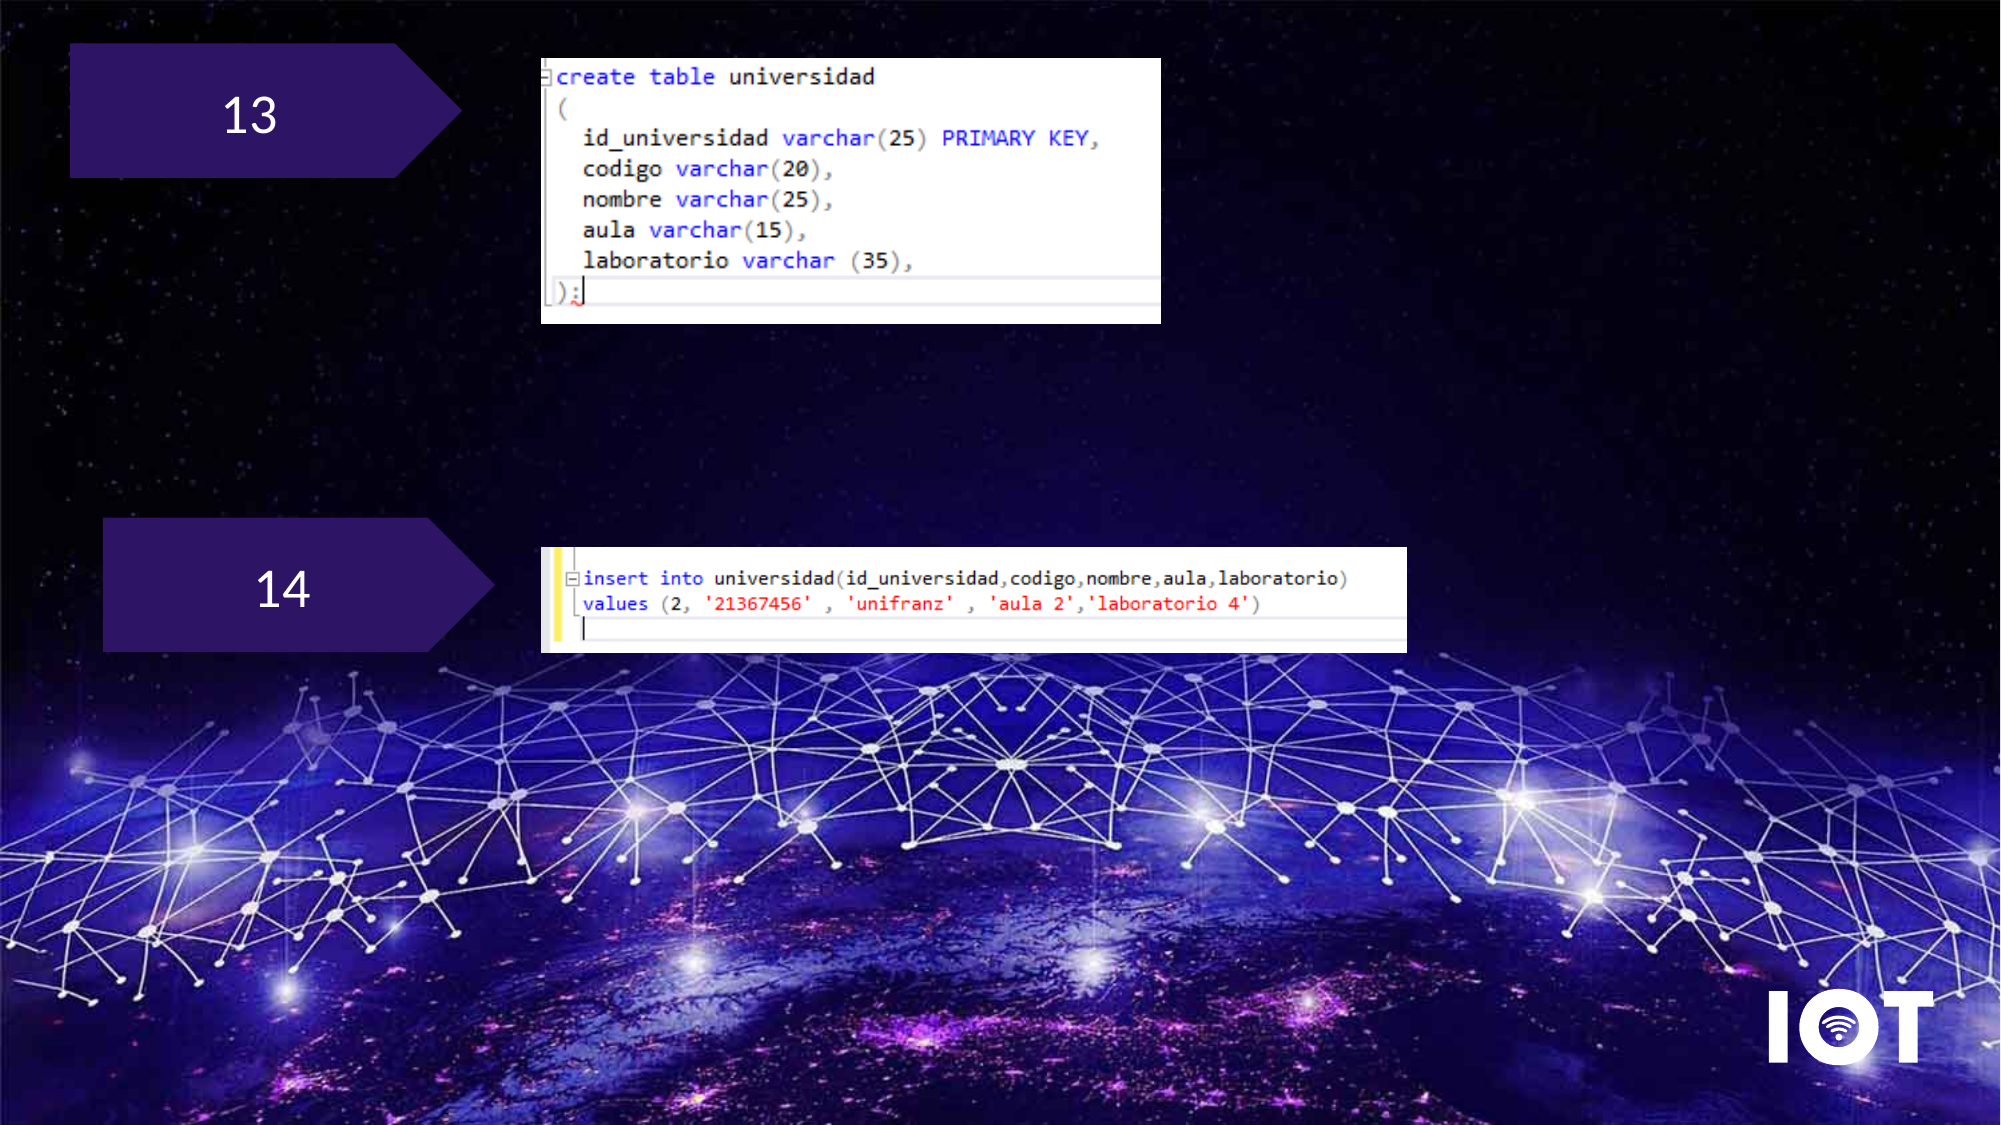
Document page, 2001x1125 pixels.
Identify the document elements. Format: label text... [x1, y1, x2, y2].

picture [0, 0, 2001, 1125]
text_box 13 [69, 42, 464, 179]
text_box 14 [101, 516, 497, 654]
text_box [1768, 988, 1934, 1066]
